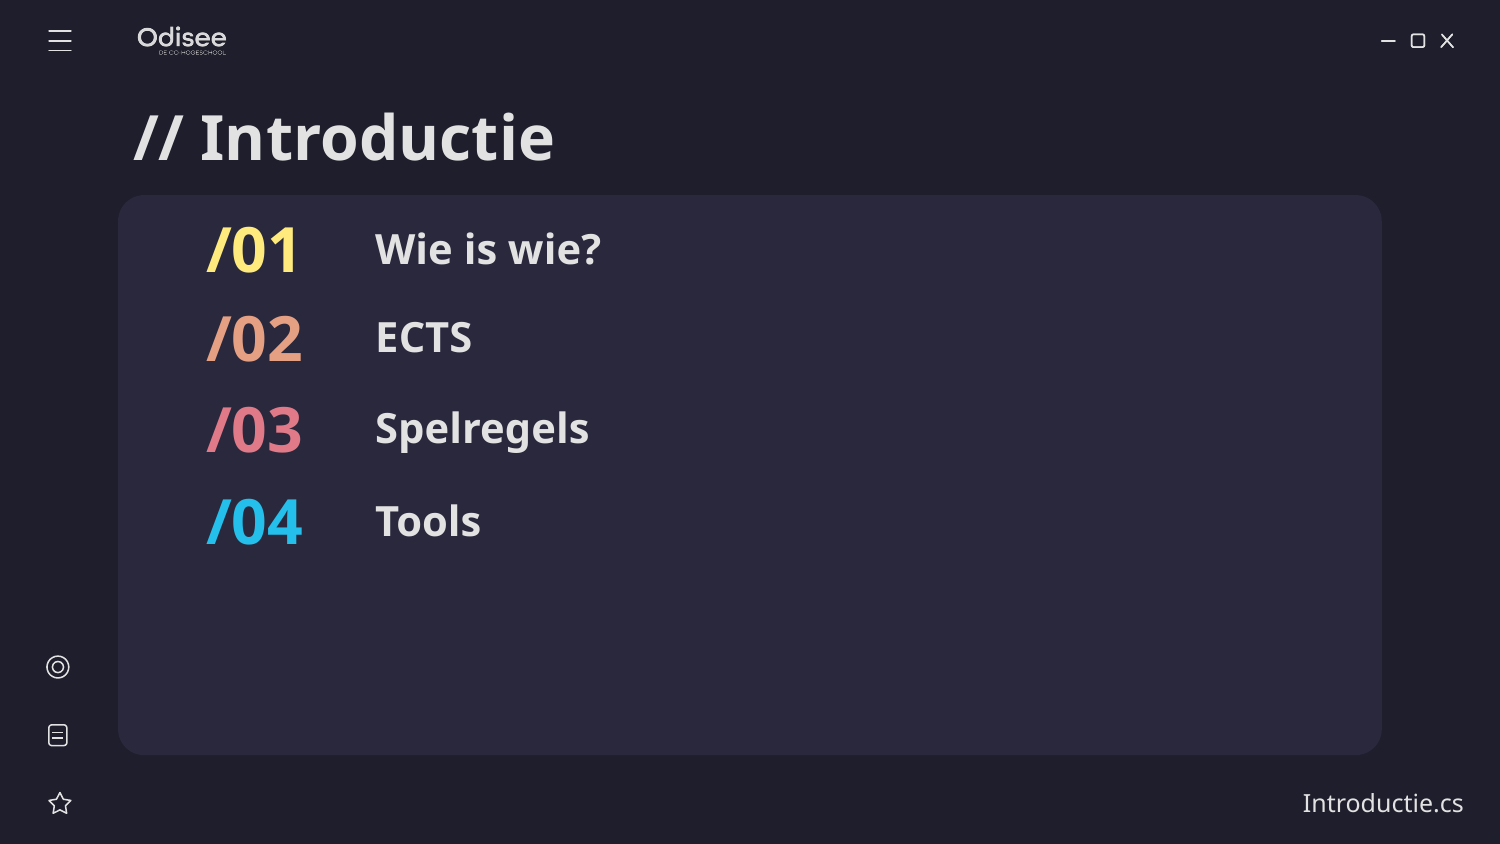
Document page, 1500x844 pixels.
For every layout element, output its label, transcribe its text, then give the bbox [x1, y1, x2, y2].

title Spelregels [360, 380, 1339, 475]
title ECTS [360, 294, 1339, 379]
title /03 [191, 385, 340, 470]
title Wie is wie? [360, 205, 1349, 290]
title /01 [191, 205, 340, 290]
title /02 [191, 294, 340, 379]
footer Introductie.cs [1129, 780, 1480, 826]
title Tools [360, 477, 1349, 562]
picture [118, 7, 246, 74]
title // Introductie [118, 88, 1382, 183]
title /04 [191, 477, 340, 562]
